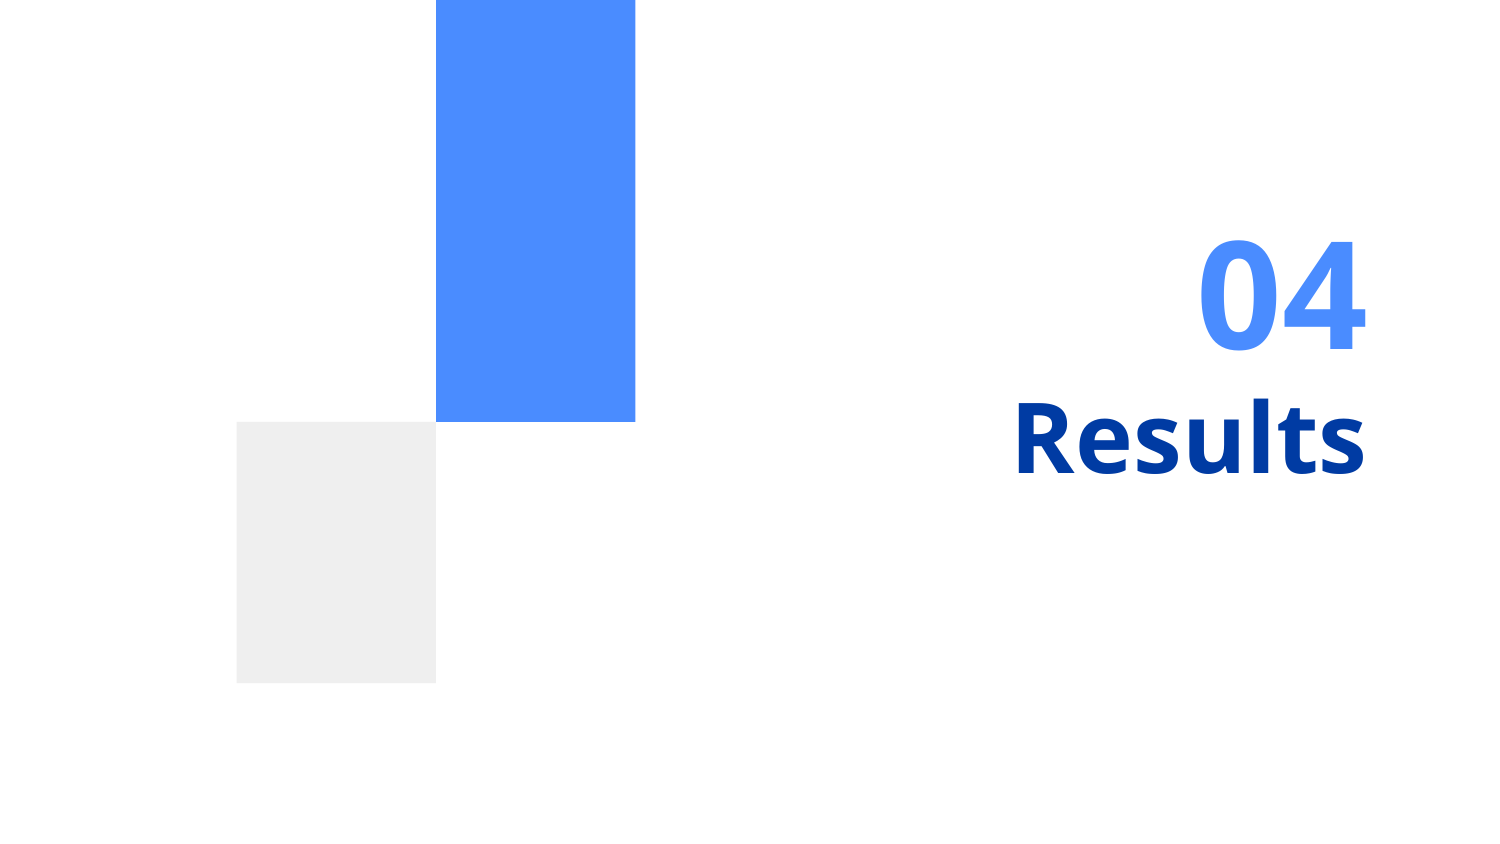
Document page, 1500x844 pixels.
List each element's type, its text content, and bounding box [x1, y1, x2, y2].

title 04 [650, 207, 1383, 395]
title Results [650, 395, 1383, 504]
